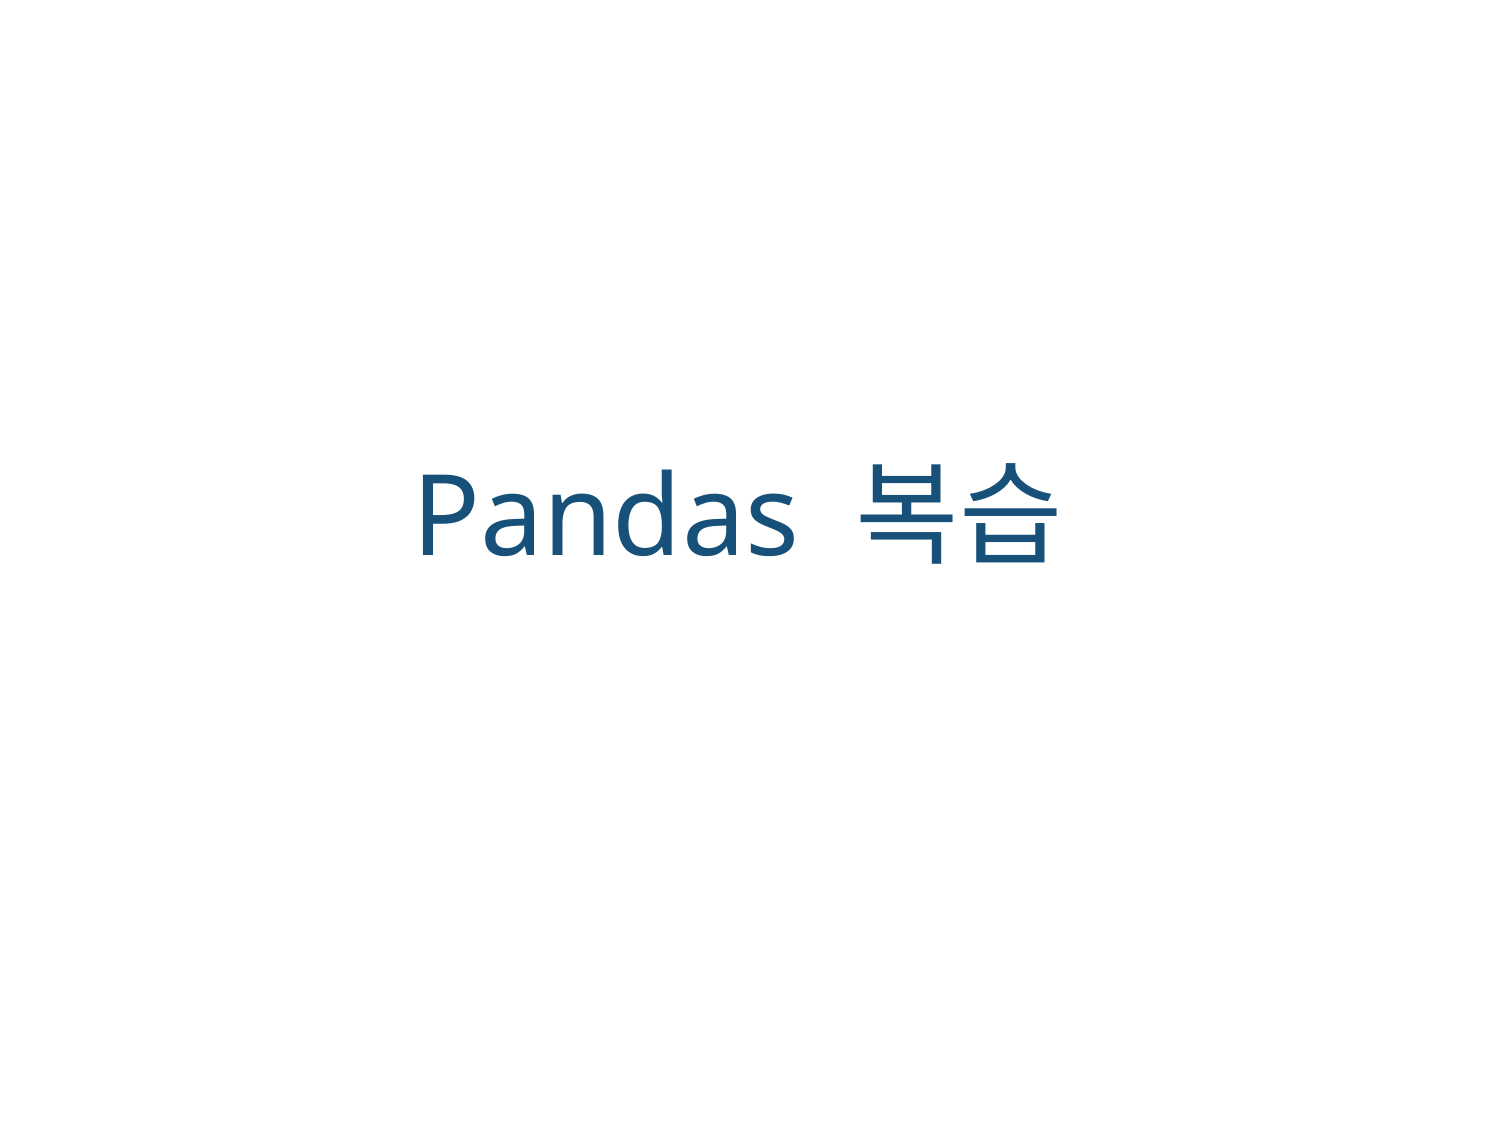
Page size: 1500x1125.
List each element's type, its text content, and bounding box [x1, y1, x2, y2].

text_box Pandas 복습 [397, 435, 1078, 586]
